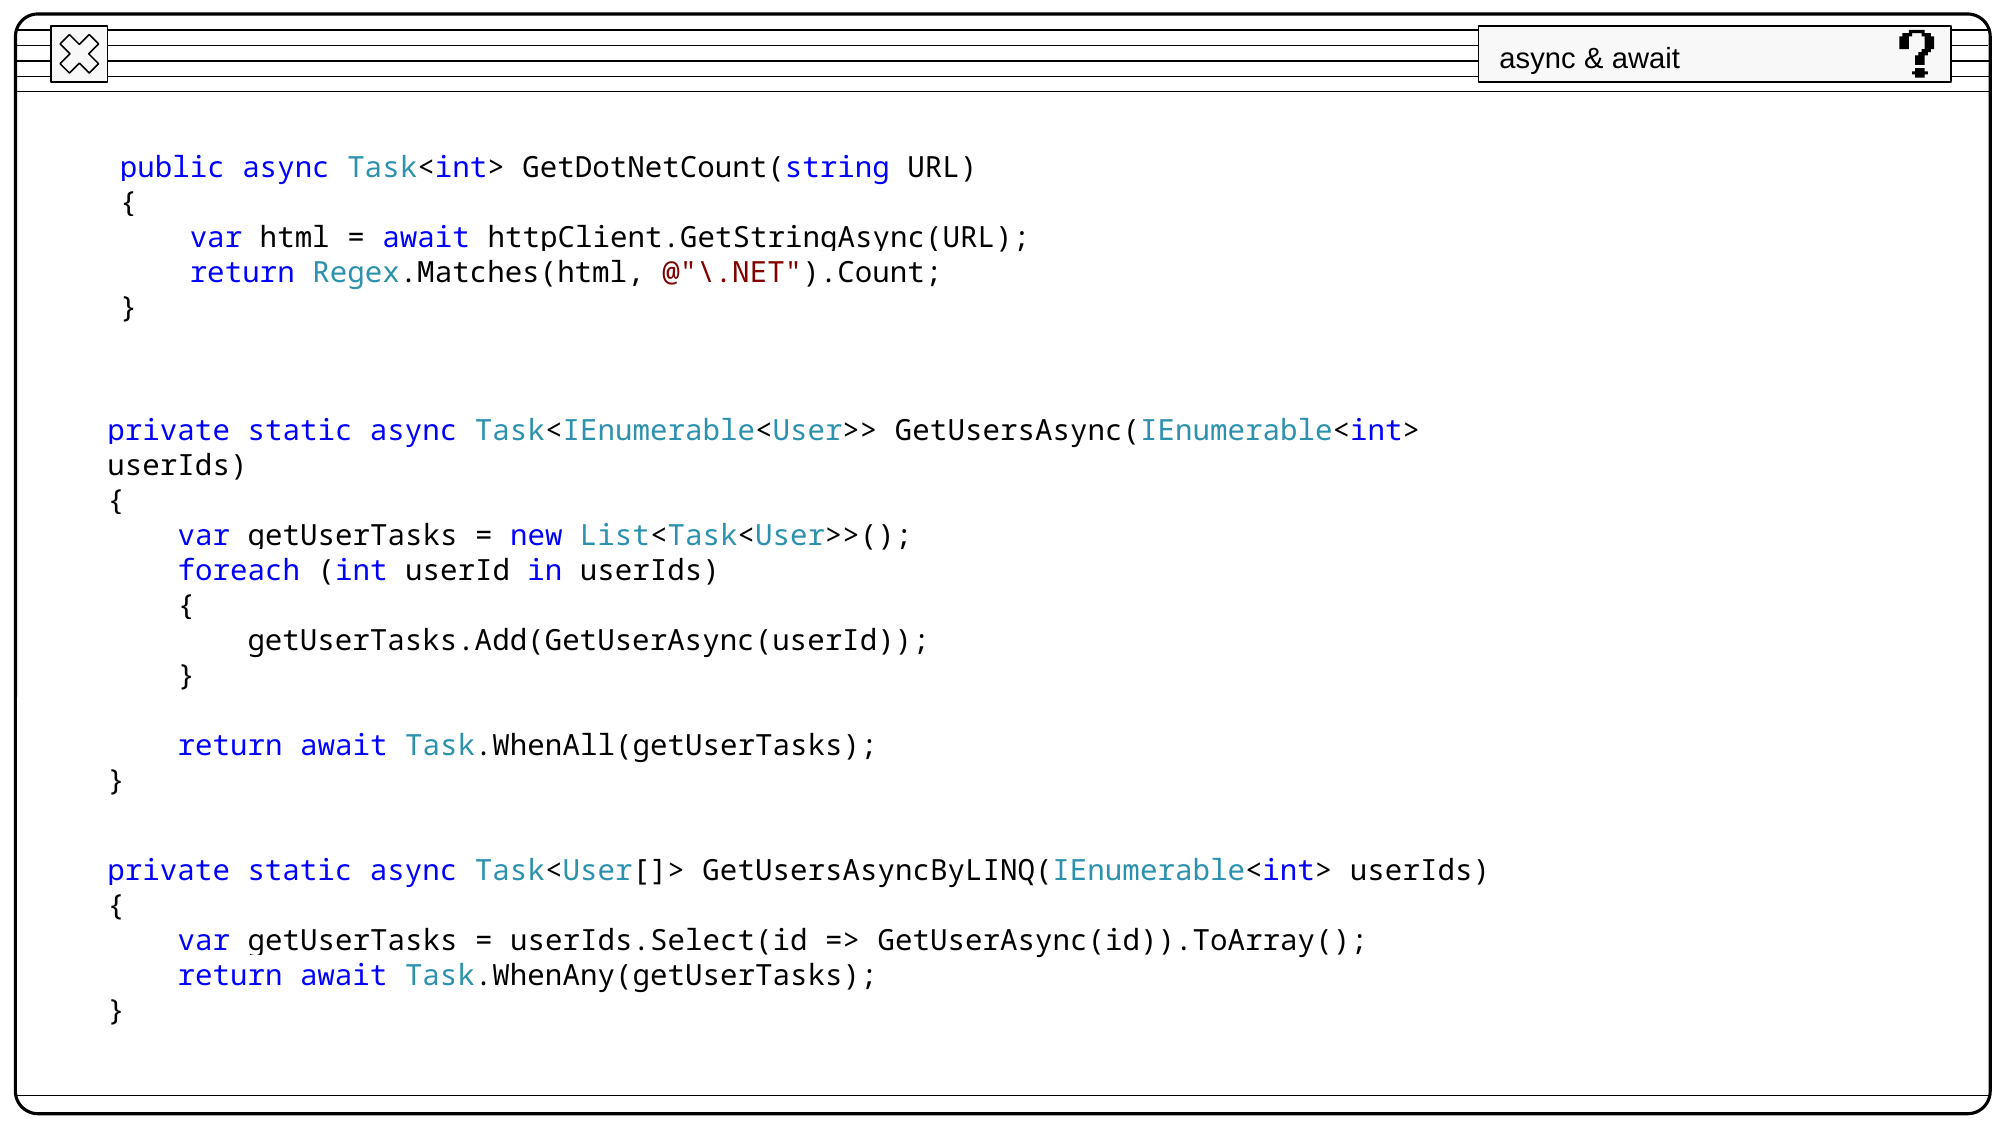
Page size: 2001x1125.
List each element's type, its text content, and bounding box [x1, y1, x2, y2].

text_box private static async Task<IEnumerable<User>> GetUsersAsync(IEnumerable<int> userIds) { var getUserTasks = new List<Task<User>>(); foreach (int userId in userIds) { getUserTasks.Add(GetUserAsync(userId)); } return await Task.WhenAll(getUserTasks); } [92, 404, 1585, 804]
text_box async & await [1484, 31, 1696, 82]
text_box private static async Task<User[]> GetUsersAsyncByLINQ(IEnumerable<int> userIds) { var getUserTasks = userIds.Select(id => GetUserAsync(id)).ToArray(); return await Task.WhenAny(getUserTasks); } [92, 844, 1805, 1034]
text_box public async Task<int> GetDotNetCount(string URL) { var html = await httpClient.GetStringAsync(URL); return Regex.Matches(html, @"\.NET").Count; } [105, 140, 1106, 331]
